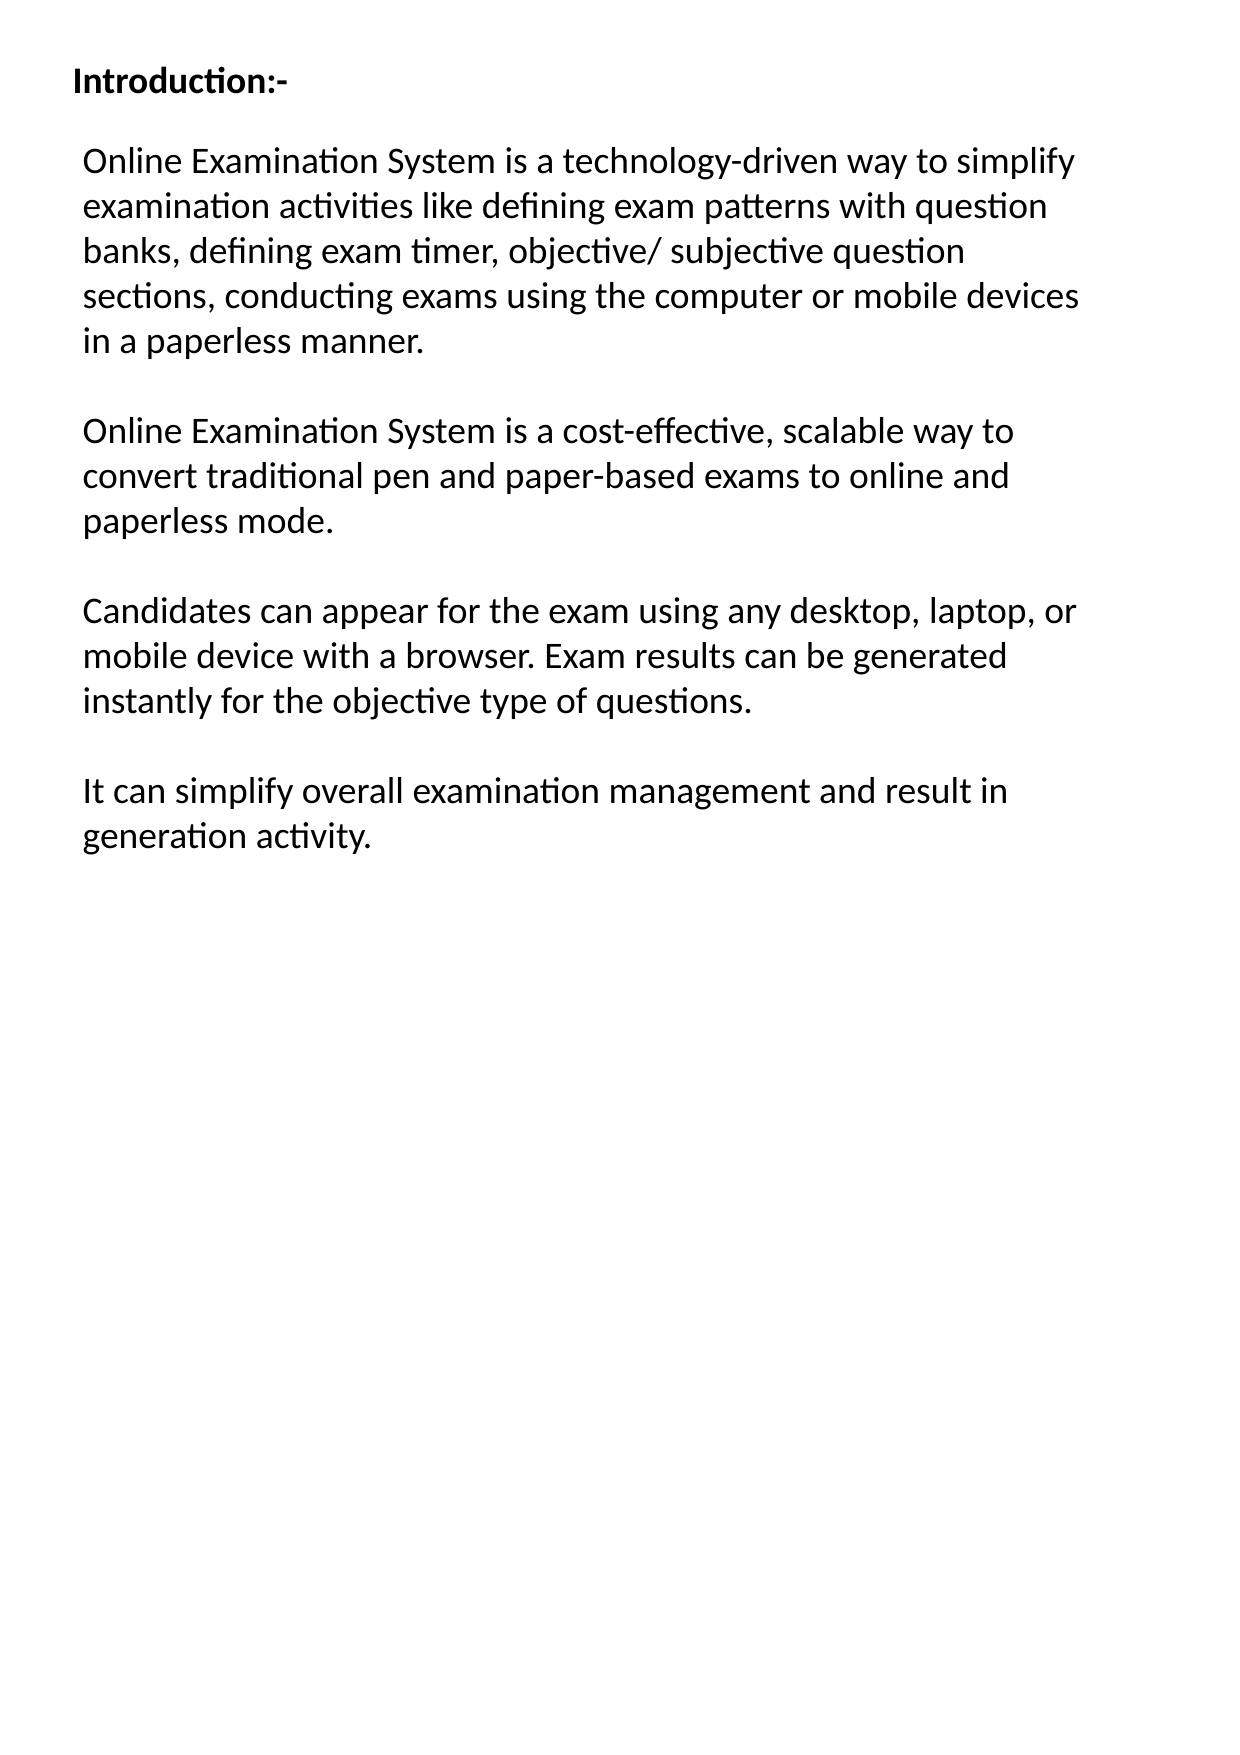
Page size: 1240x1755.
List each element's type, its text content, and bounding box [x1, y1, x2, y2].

text_box Introduction:- [57, 48, 470, 109]
text_box Online Examination System is a technology-driven way to simplify examination activities like defining exam patterns with question banks, defining exam timer, objective/ subjective question sections, conducting exams using the computer or mobile devices in a paperless manner. Online Examination System is a cost-effective, scalable way to convert traditional pen and paper-based exams to online and paperless mode. Candidates can appear for the exam using any desktop, laptop, or mobile device with a browser. Exam results can be generated instantly for the objective type of questions. It can simplify overall examination management and result in generation activity. [67, 128, 1120, 864]
